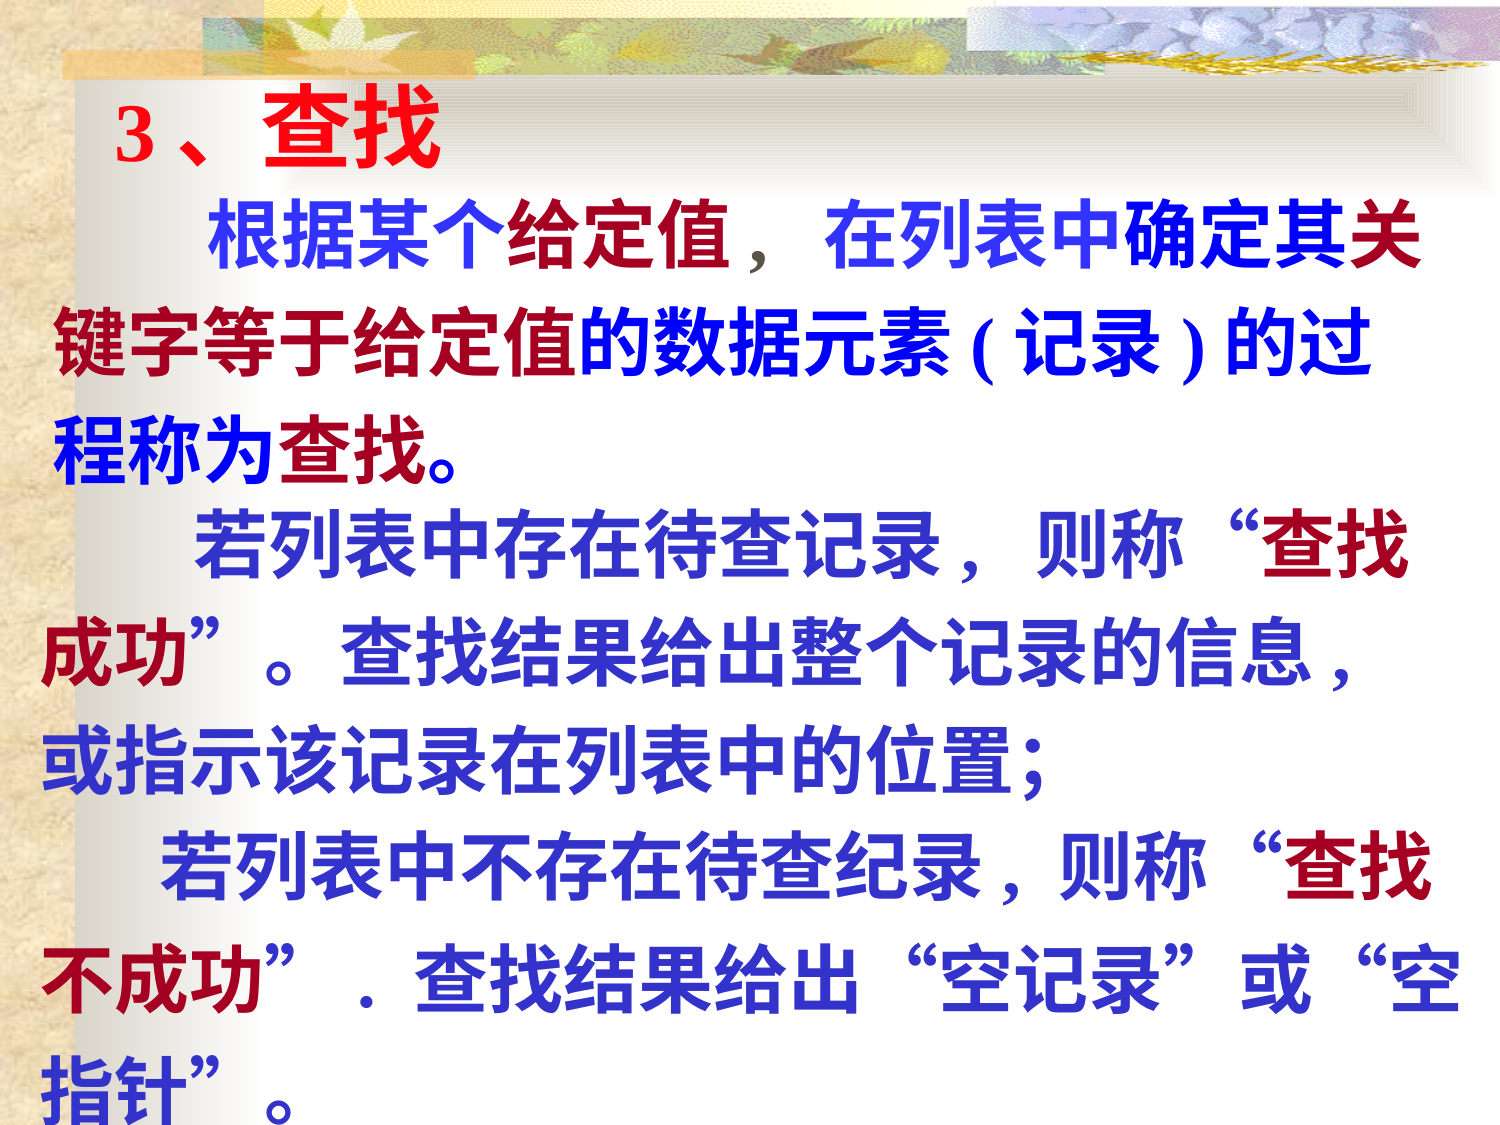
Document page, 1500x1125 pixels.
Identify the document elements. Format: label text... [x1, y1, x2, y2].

text_box 若列表中存在待查记录, 则称“查找成功”。查找结果给出整个记录的信息, 或指示该记录在列表中的位置； [24, 472, 1475, 790]
text_box 根据某个给定值, 在列表中确定其关键字等于给定值的数据元素(记录)的过程称为查找。 [37, 162, 1450, 472]
text_box 若列表中不存在待查纪录, 则称“查找不成功”. 查找结果给出“空记录”或“空指针”。 [24, 790, 1500, 1125]
picture [0, 0, 1500, 1125]
title 3、查找 [99, 49, 1376, 162]
